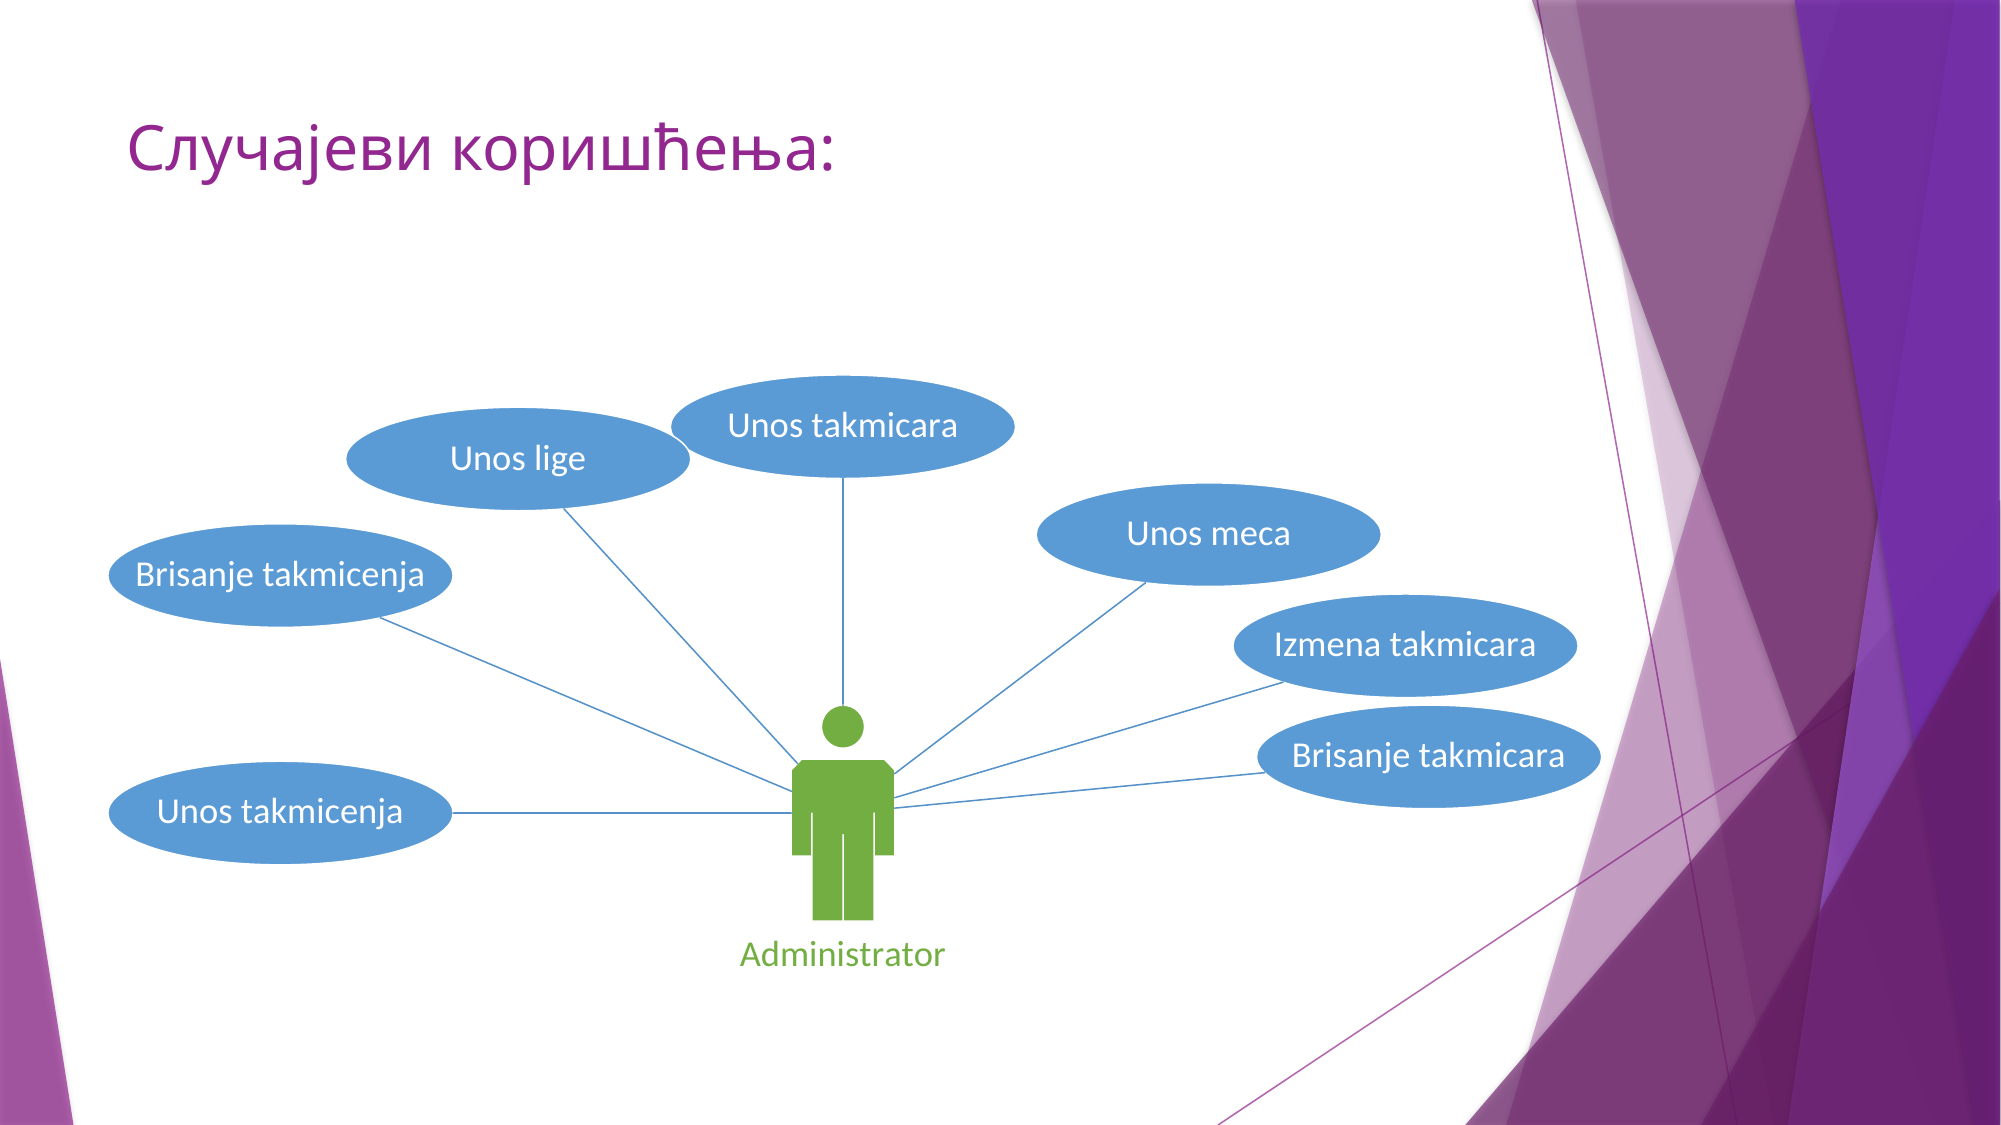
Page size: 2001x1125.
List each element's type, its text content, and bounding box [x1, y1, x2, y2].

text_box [49, 316, 1625, 994]
title Случајеви коришћења: [111, 99, 1522, 314]
text_box [162, 202, 2000, 211]
